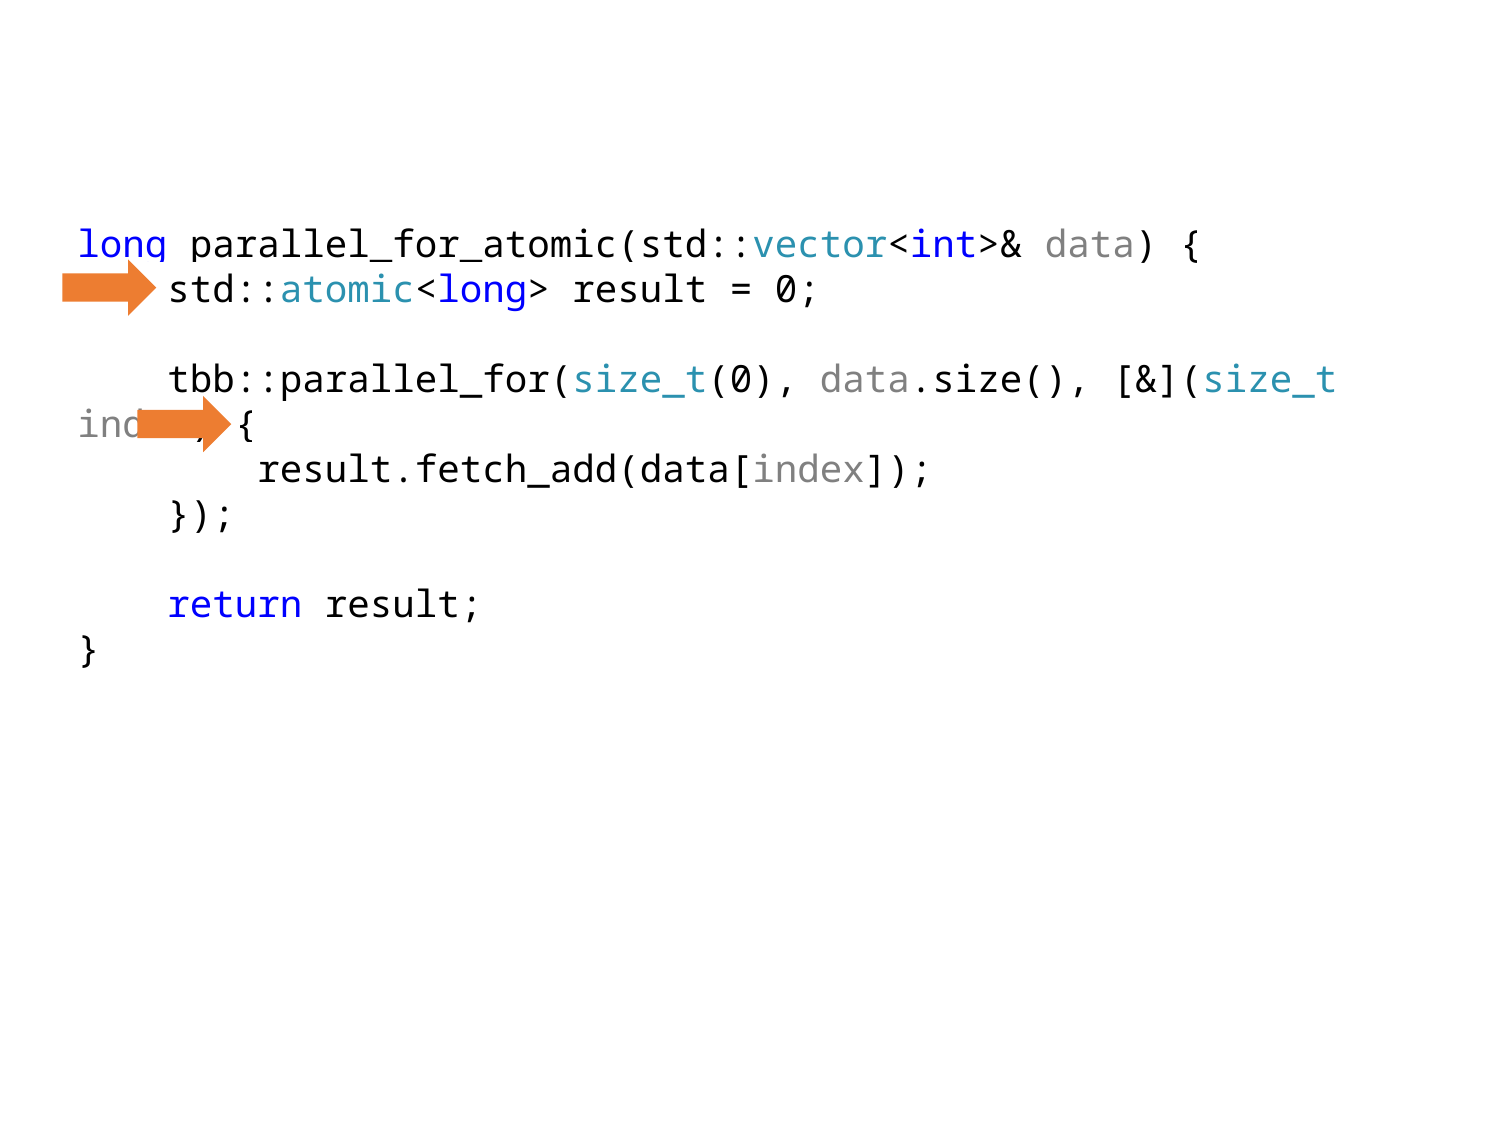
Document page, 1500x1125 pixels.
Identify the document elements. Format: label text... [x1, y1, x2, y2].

text_box long parallel_for_atomic(std::vector<int>& data) { std::atomic<long> result = 0; tbb::parallel_for(size_t(0), data.size(), [&](size_t index) { result.fetch_add(data[index]); }); return result; } [62, 212, 1463, 713]
text_box [136, 393, 233, 455]
text_box [61, 256, 158, 319]
